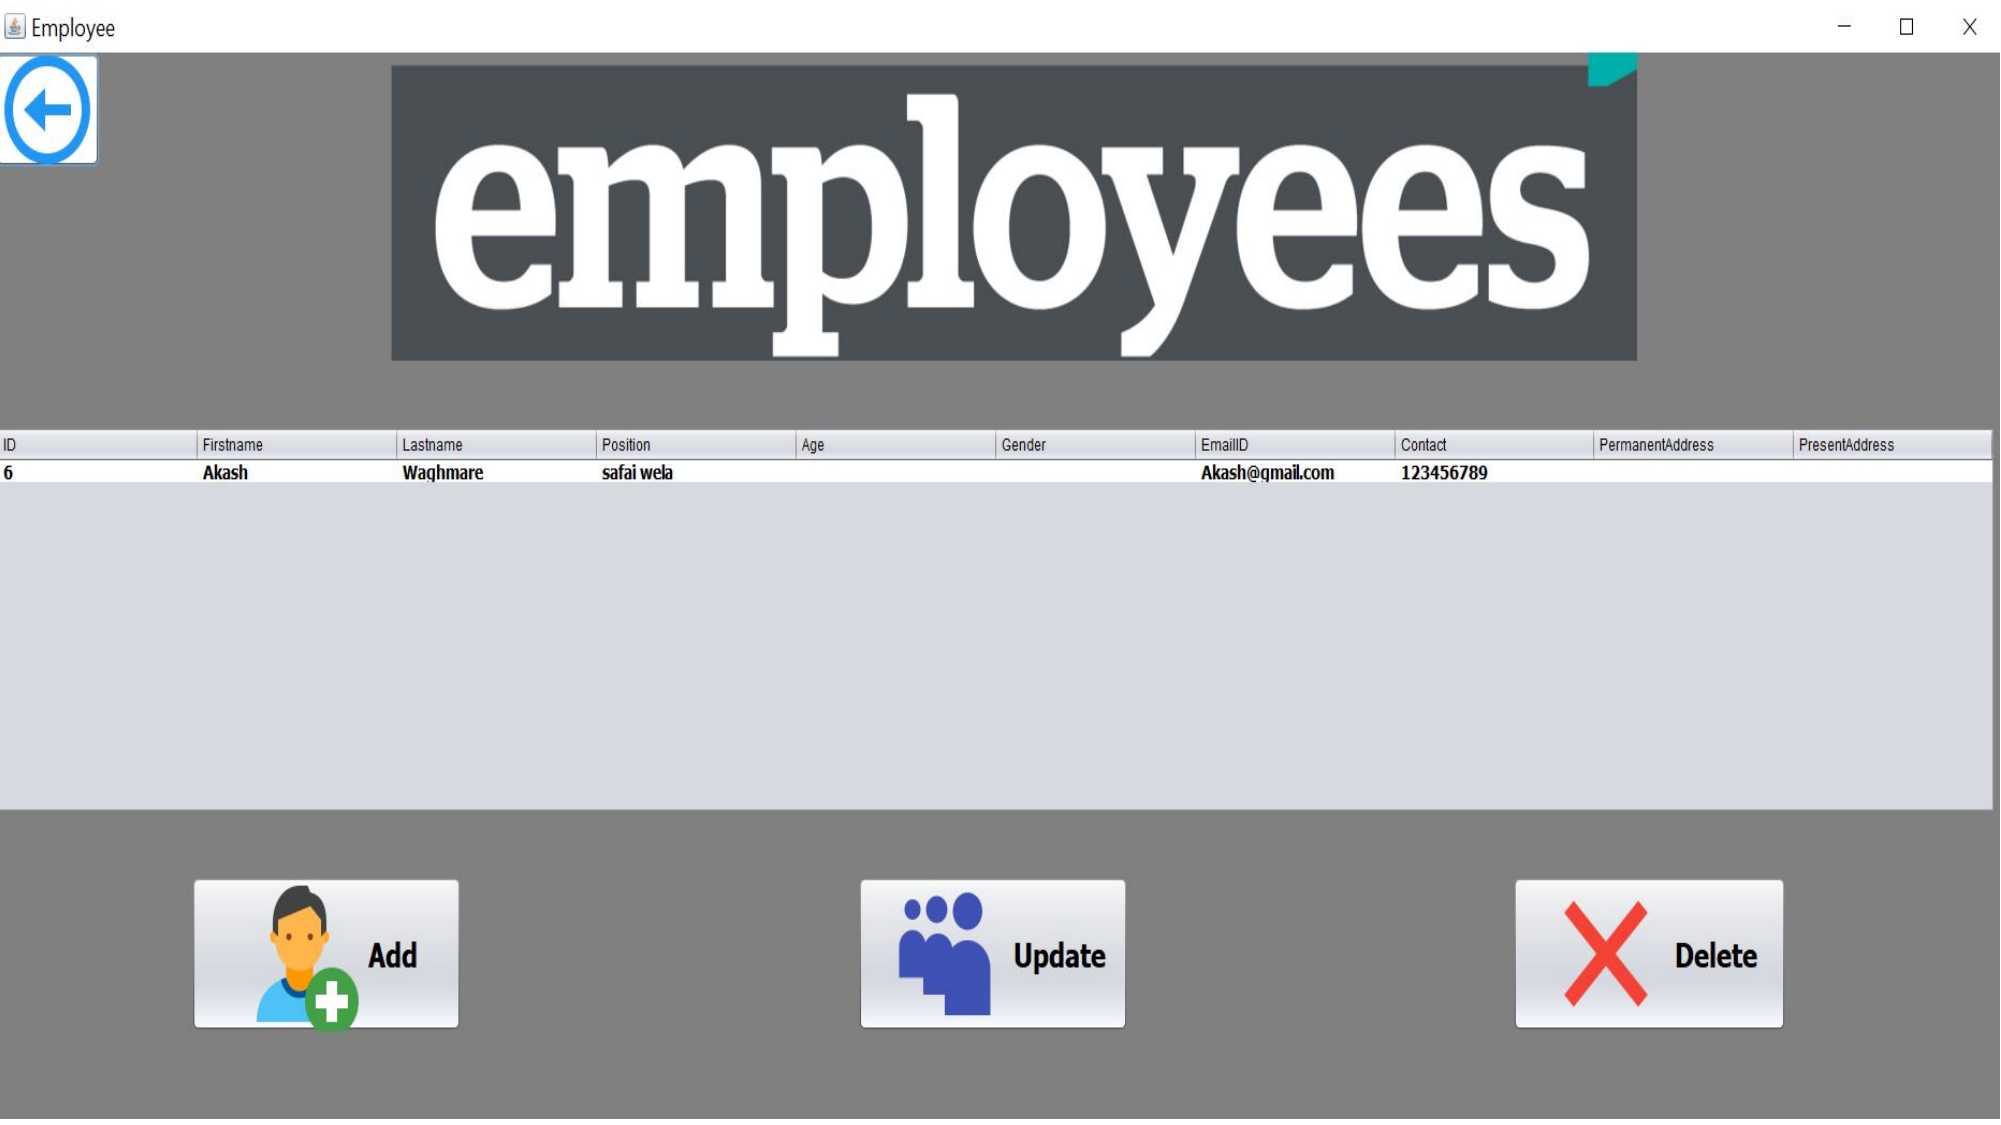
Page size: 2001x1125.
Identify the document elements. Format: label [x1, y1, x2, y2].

list [0, 5, 2000, 1119]
